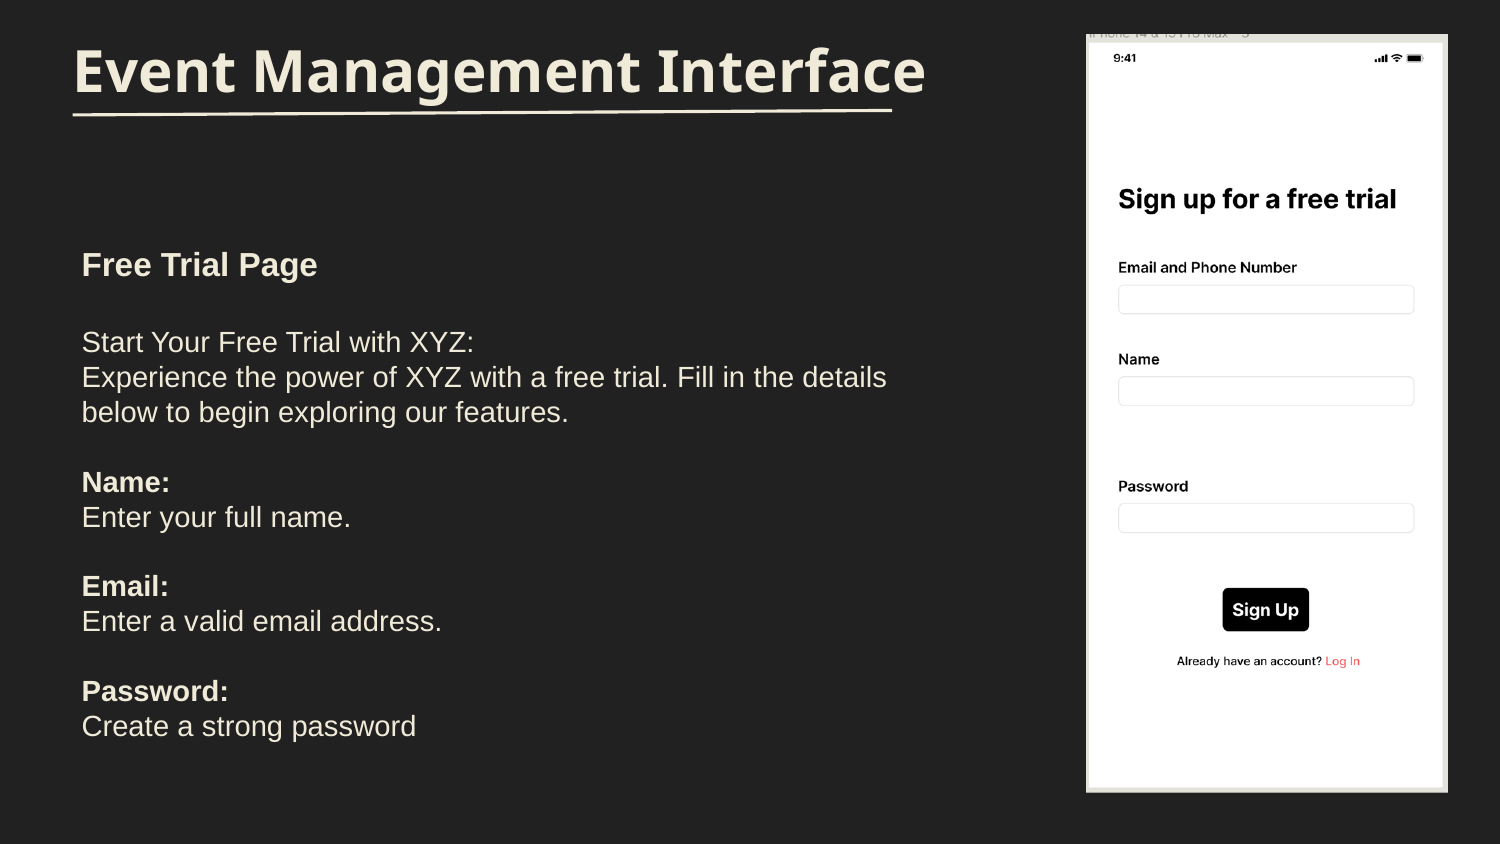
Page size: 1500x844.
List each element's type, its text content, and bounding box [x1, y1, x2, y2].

text_box Free Trial Page Start Your Free Trial with XYZ: Experience the power of XYZ with a free trial. Fill in the details below to begin exploring our features. Name: Enter your full name. Email: Enter a valid email address. Password: Create a strong password [66, 235, 937, 750]
title Event Management Interface [57, 0, 1383, 138]
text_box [72, 110, 893, 116]
picture [1086, 33, 1448, 794]
